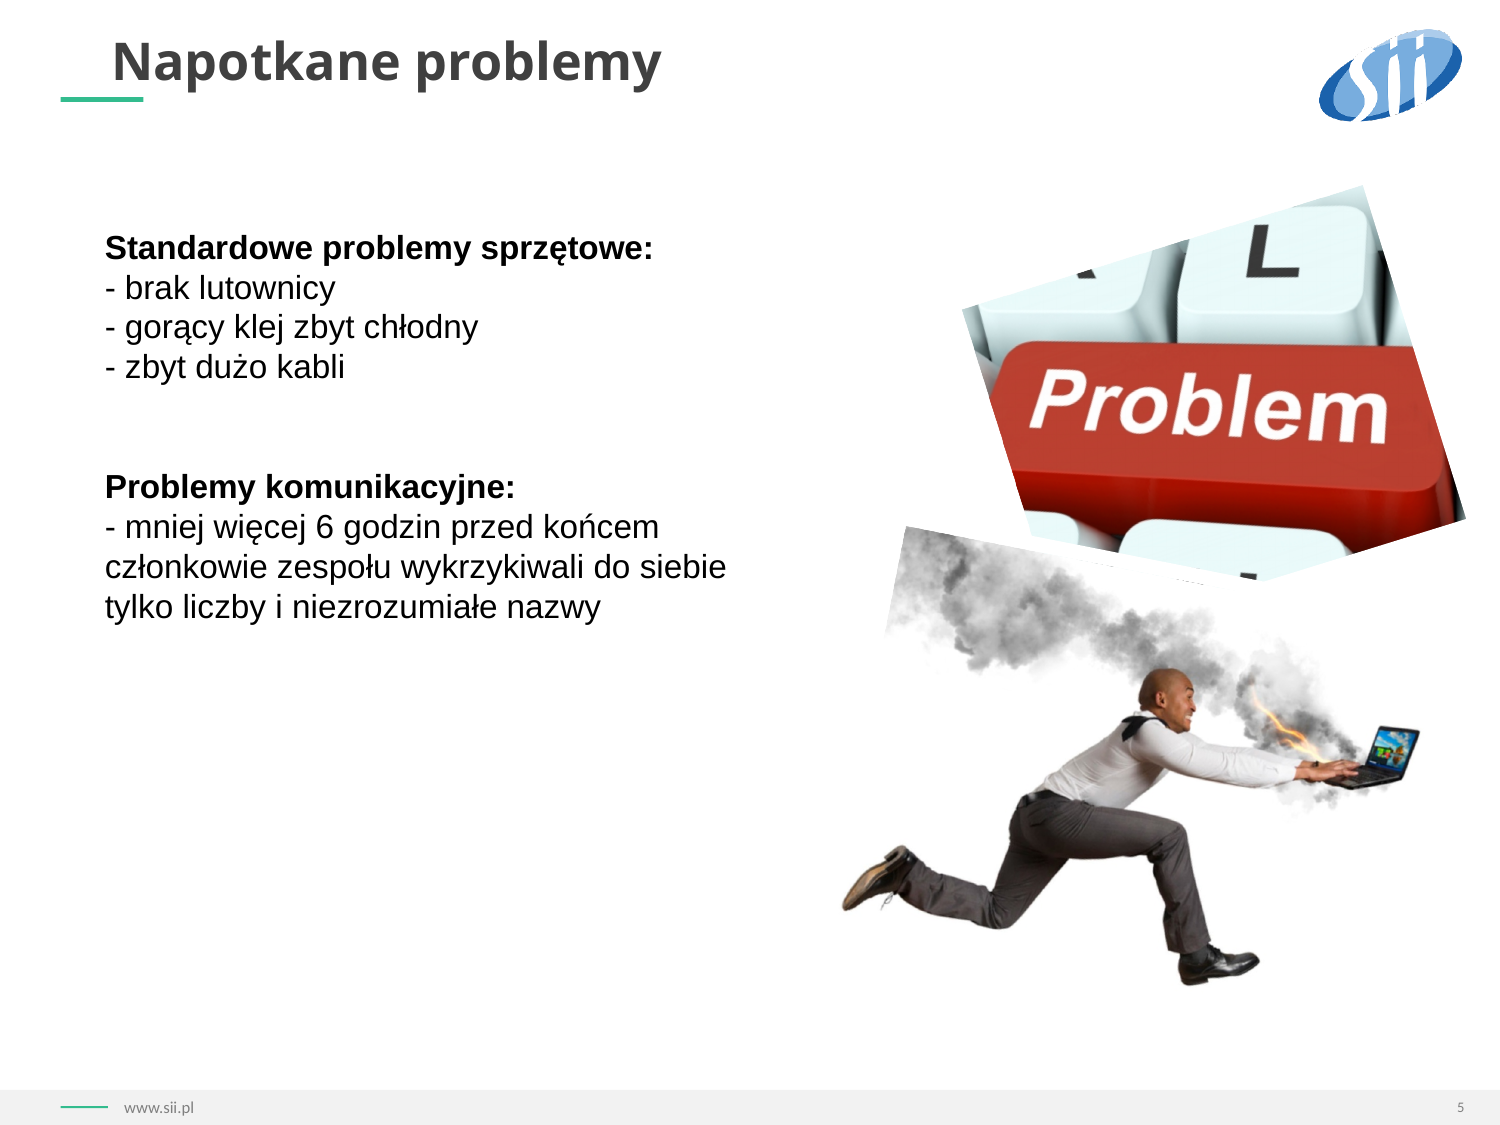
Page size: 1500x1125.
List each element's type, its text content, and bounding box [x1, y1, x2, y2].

text_box Napotkane problemy [96, 21, 1319, 125]
picture [1319, 28, 1463, 123]
picture [823, 186, 1479, 1063]
text_box Standardowe problemy sprzętowe: - brak lutownicy - gorący klej zbyt chłodny - zbyt dużo kabli Problemy komunikacyjne: - mniej więcej 6 godzin przed końcem członkowie zespołu wykrzykiwali do siebie tylko liczby i niezrozumiałe nazwy [89, 218, 762, 969]
